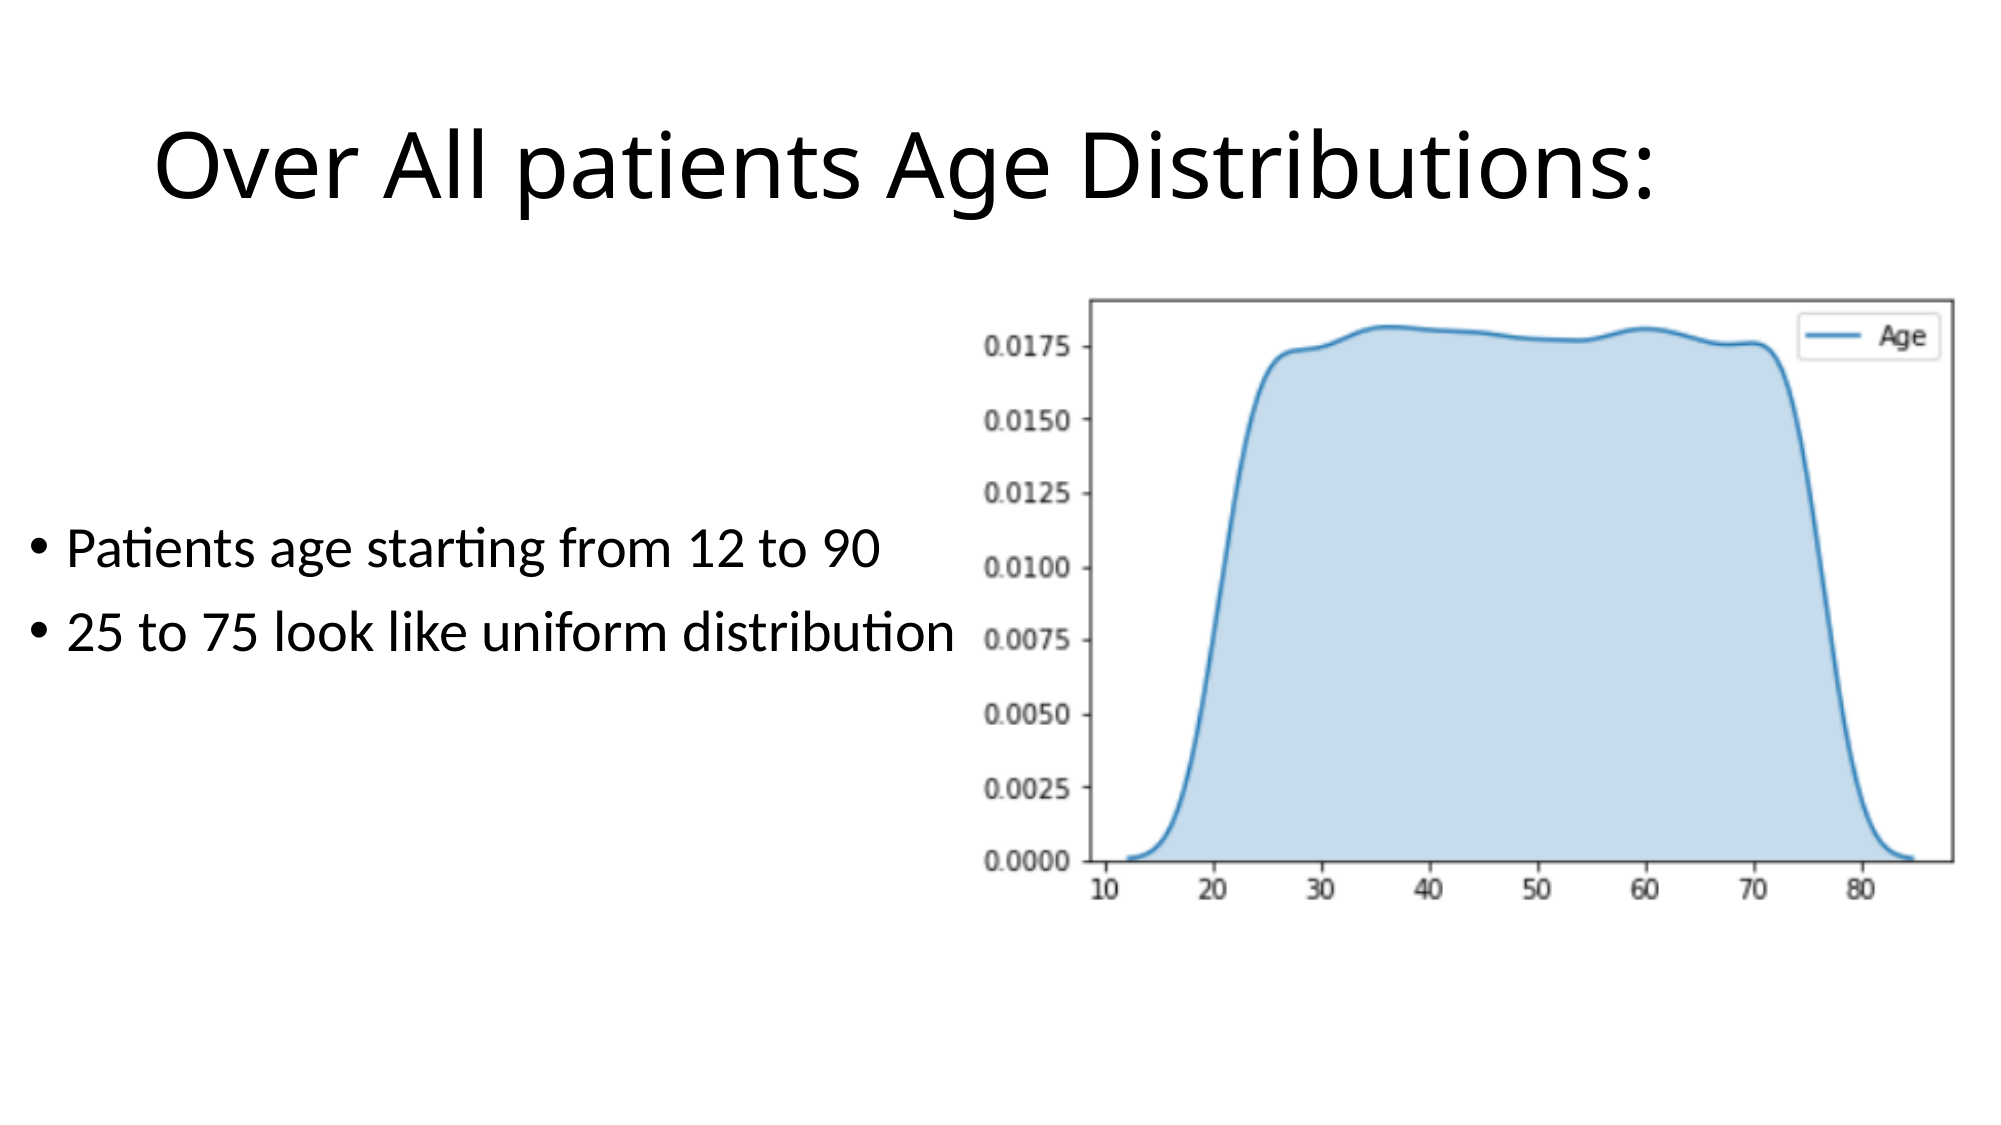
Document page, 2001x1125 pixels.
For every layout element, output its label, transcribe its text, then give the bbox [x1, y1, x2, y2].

text_box Patients age starting from 12 to 90 25 to 75 look like uniform distribution [13, 251, 1797, 966]
picture [971, 273, 1987, 931]
text_box Over All patients Age Distributions: [137, 59, 1863, 272]
